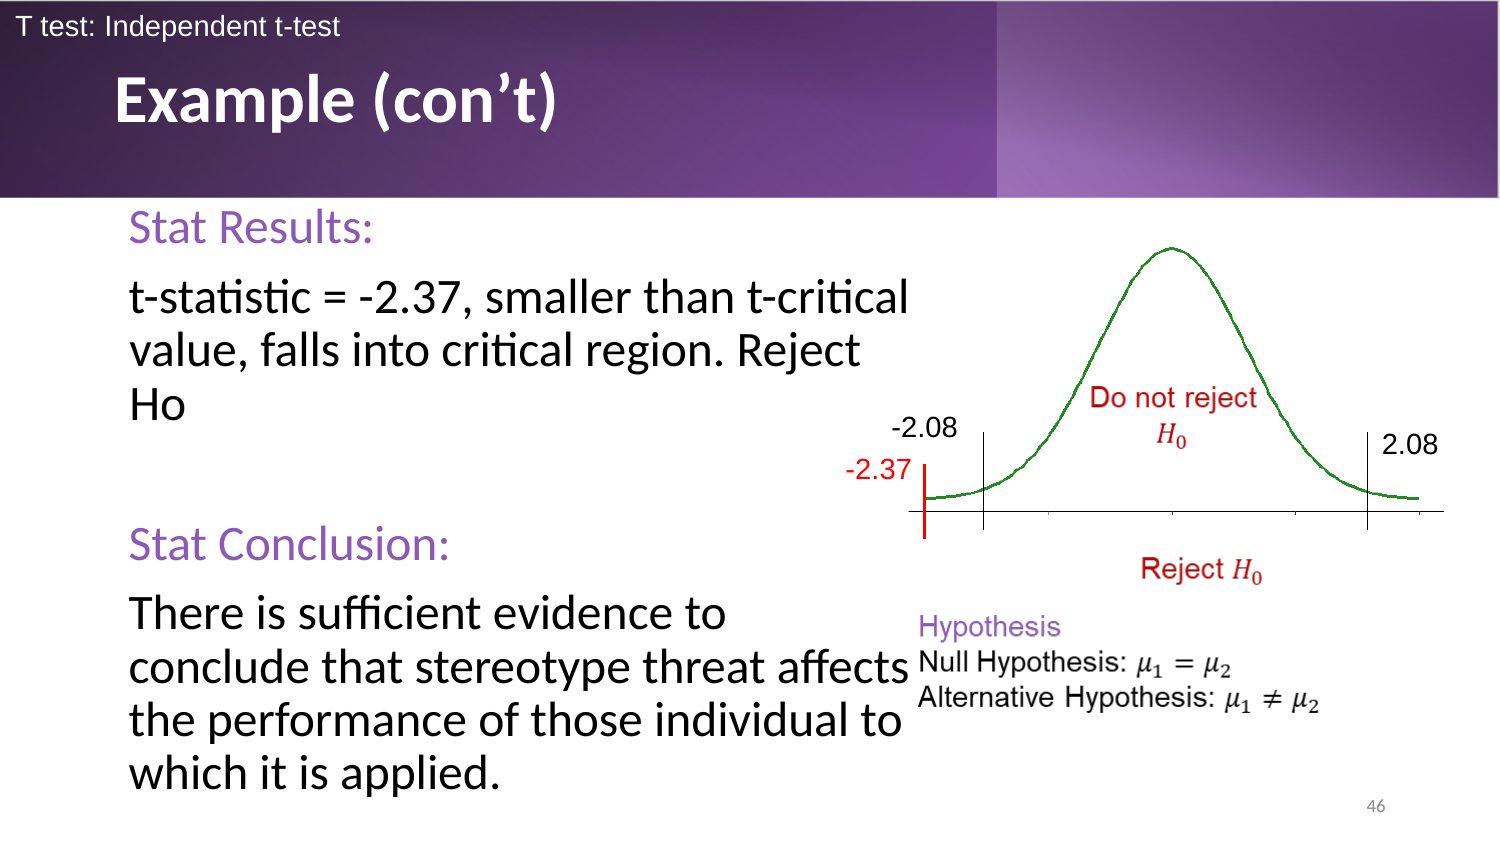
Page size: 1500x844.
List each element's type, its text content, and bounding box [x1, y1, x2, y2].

text_box -2.37 [830, 442, 870, 493]
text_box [876, 229, 1484, 606]
list Stat Results: t-statistic = -2.37, smaller than t-critical value, falls into critical region. Reject Ho Stat Conclusion: There is sufficient evidence to conclude that stereotype threat affects the performance of those individual to which it is applied. [103, 207, 931, 808]
slide_number 46 [1059, 782, 1397, 827]
picture [0, 0, 1500, 199]
text_box [889, 601, 1500, 723]
